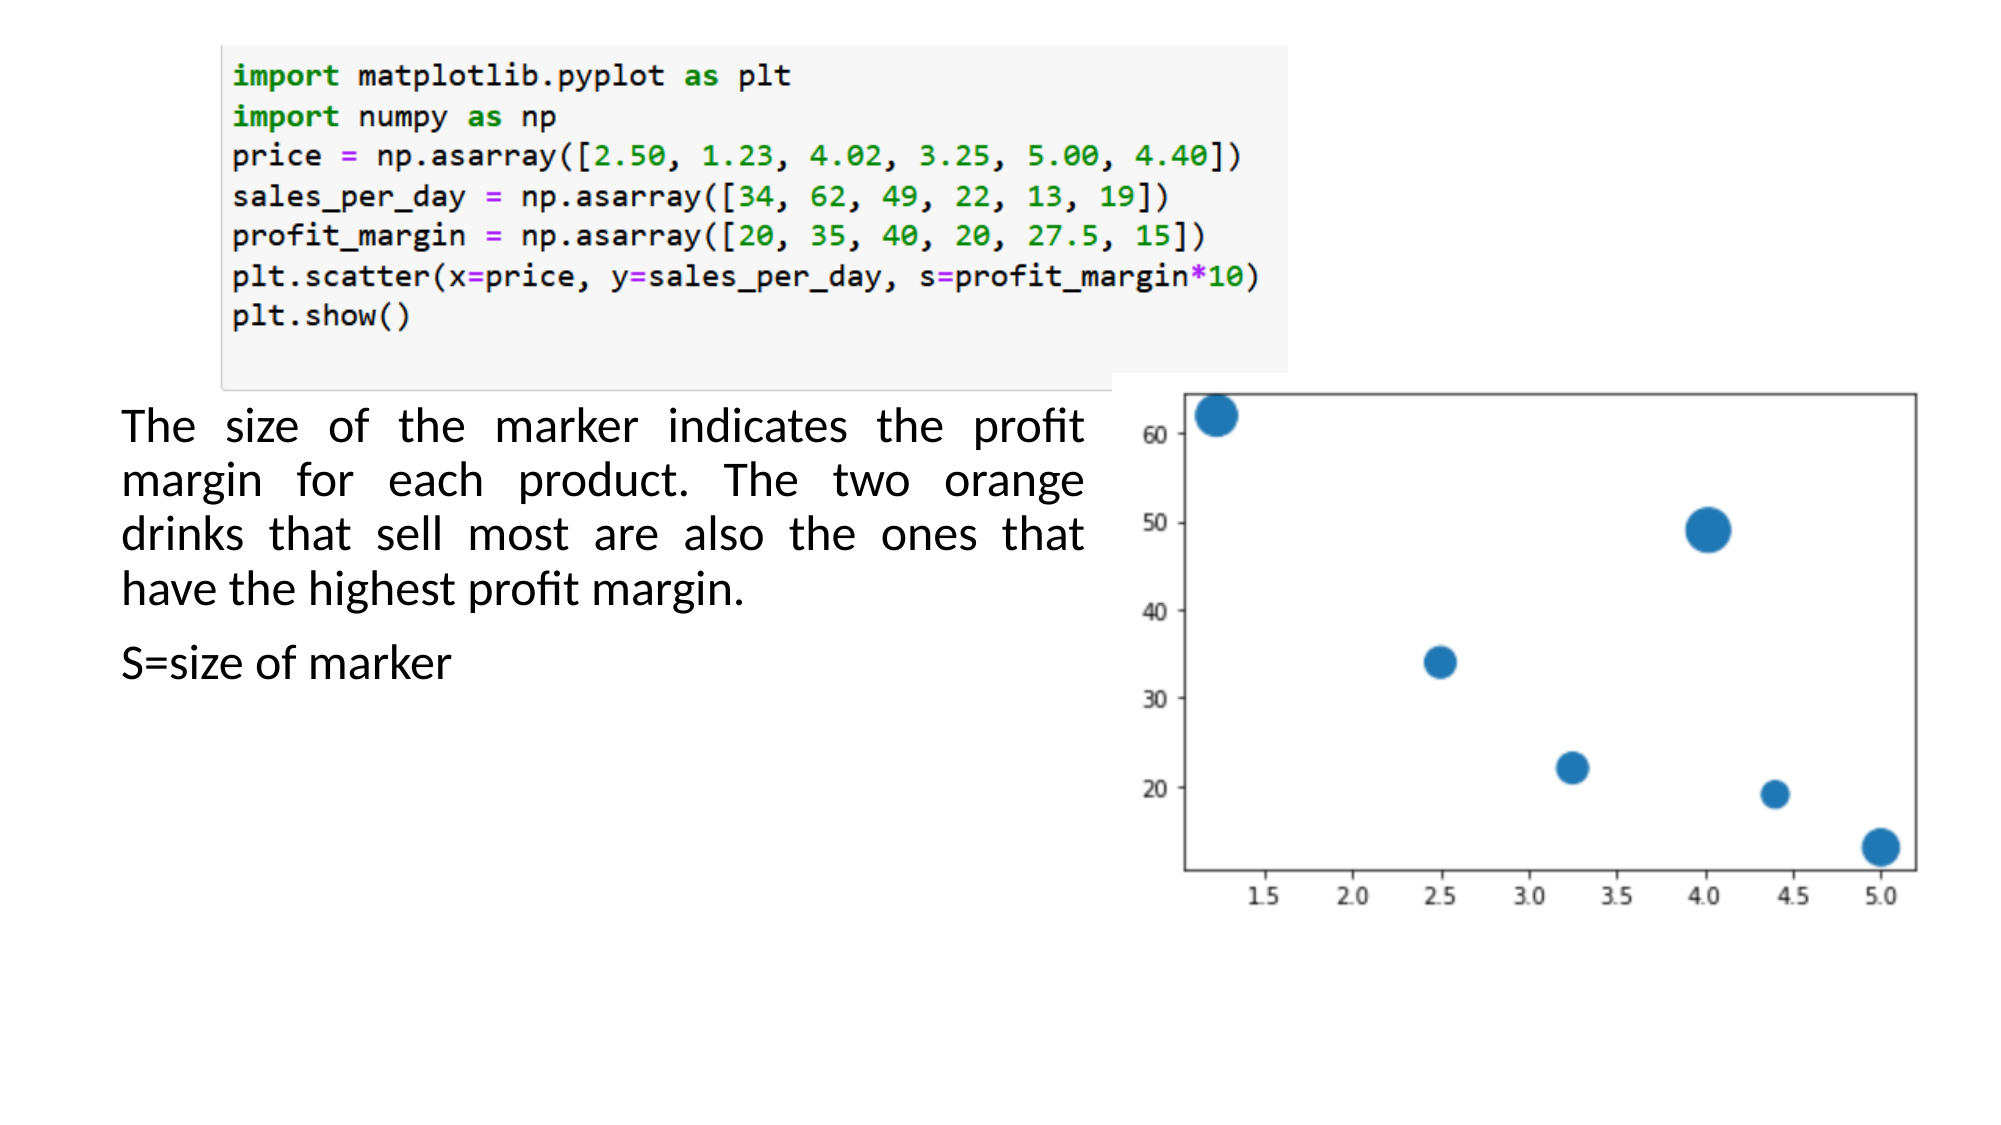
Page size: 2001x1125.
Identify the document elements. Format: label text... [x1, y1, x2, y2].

list The size of the marker indicates the profit margin for each product. The two orange drinks that sell most are also the ones that have the highest profit margin. S=size of marker [106, 392, 1101, 1014]
picture [218, 45, 1972, 941]
